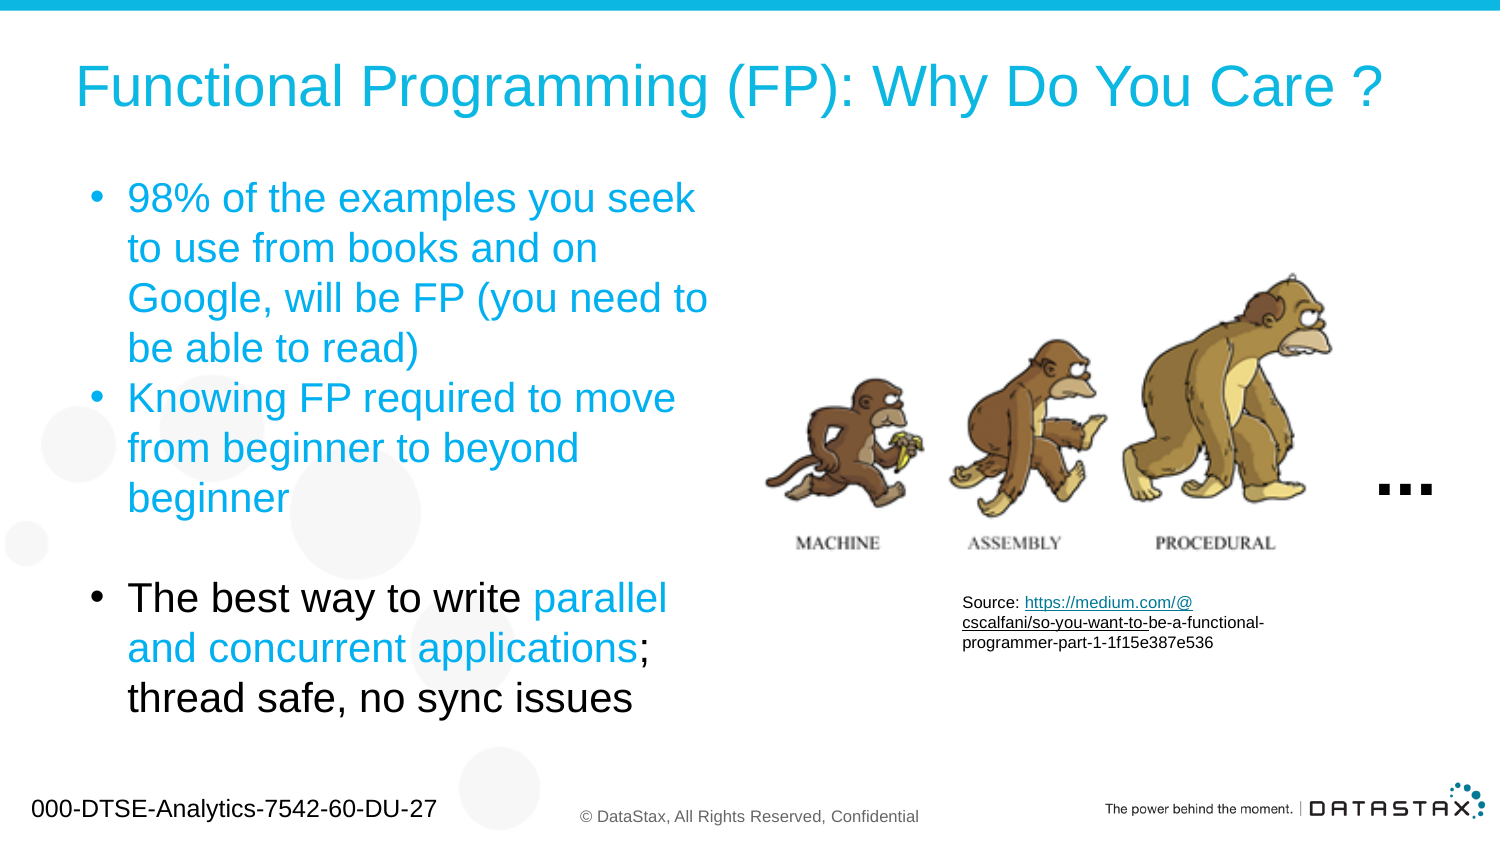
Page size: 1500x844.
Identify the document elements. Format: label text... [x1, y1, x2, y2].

text_box Source: https://medium.com/@cscalfani/so-you-want-to-be-a-functional-programmer-part-1-1f15e387e536 [947, 585, 1360, 660]
title Functional Programming (FP): Why Do You Care ? [75, 44, 1425, 135]
text_box 98% of the examples you seek to use from books and on Google, will be FP (you need to be able to read) Knowing FP required to move from beginner to beyond beginner The best way to write parallel and concurrent applications; thread safe, no sync issues [74, 163, 738, 729]
text_box ... [1360, 413, 1453, 519]
picture [1090, 767, 1500, 834]
picture [757, 262, 1345, 565]
slide_number 000-DTSE-Analytics-7542-60-DU-27 [16, 785, 720, 831]
